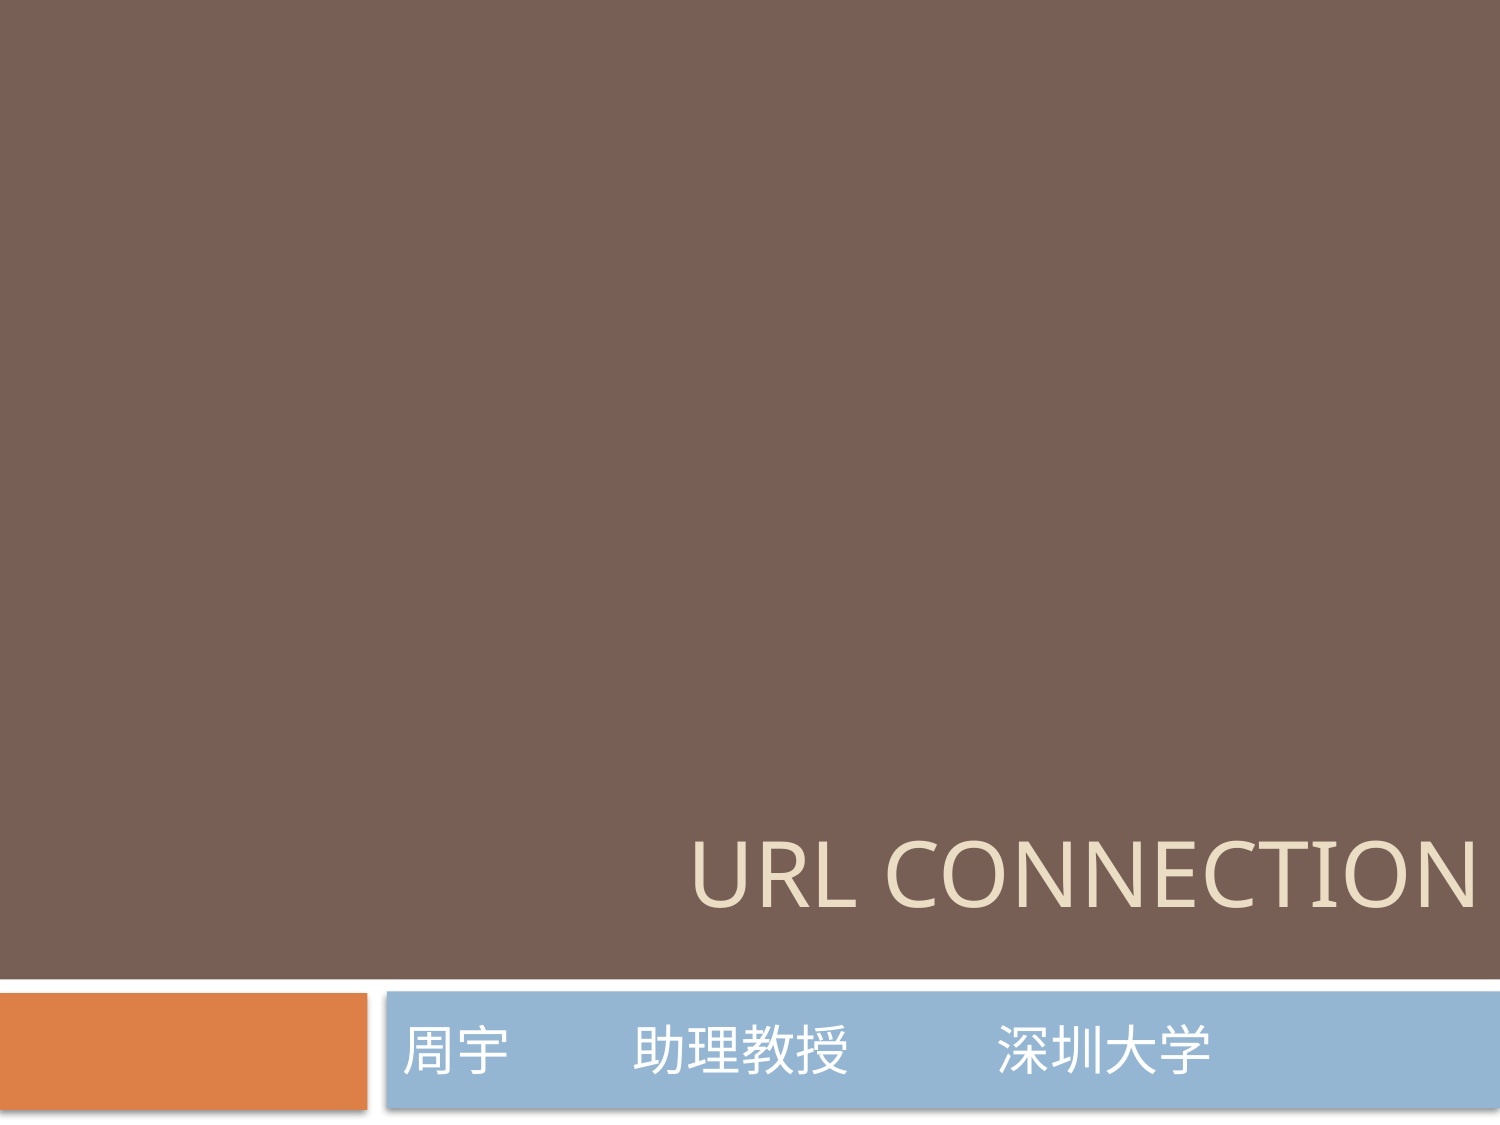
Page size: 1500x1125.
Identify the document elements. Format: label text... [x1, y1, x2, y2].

subtitle 周宇 助理教授 深圳大学 [387, 992, 1488, 1105]
title URL Connection [171, 633, 1500, 934]
